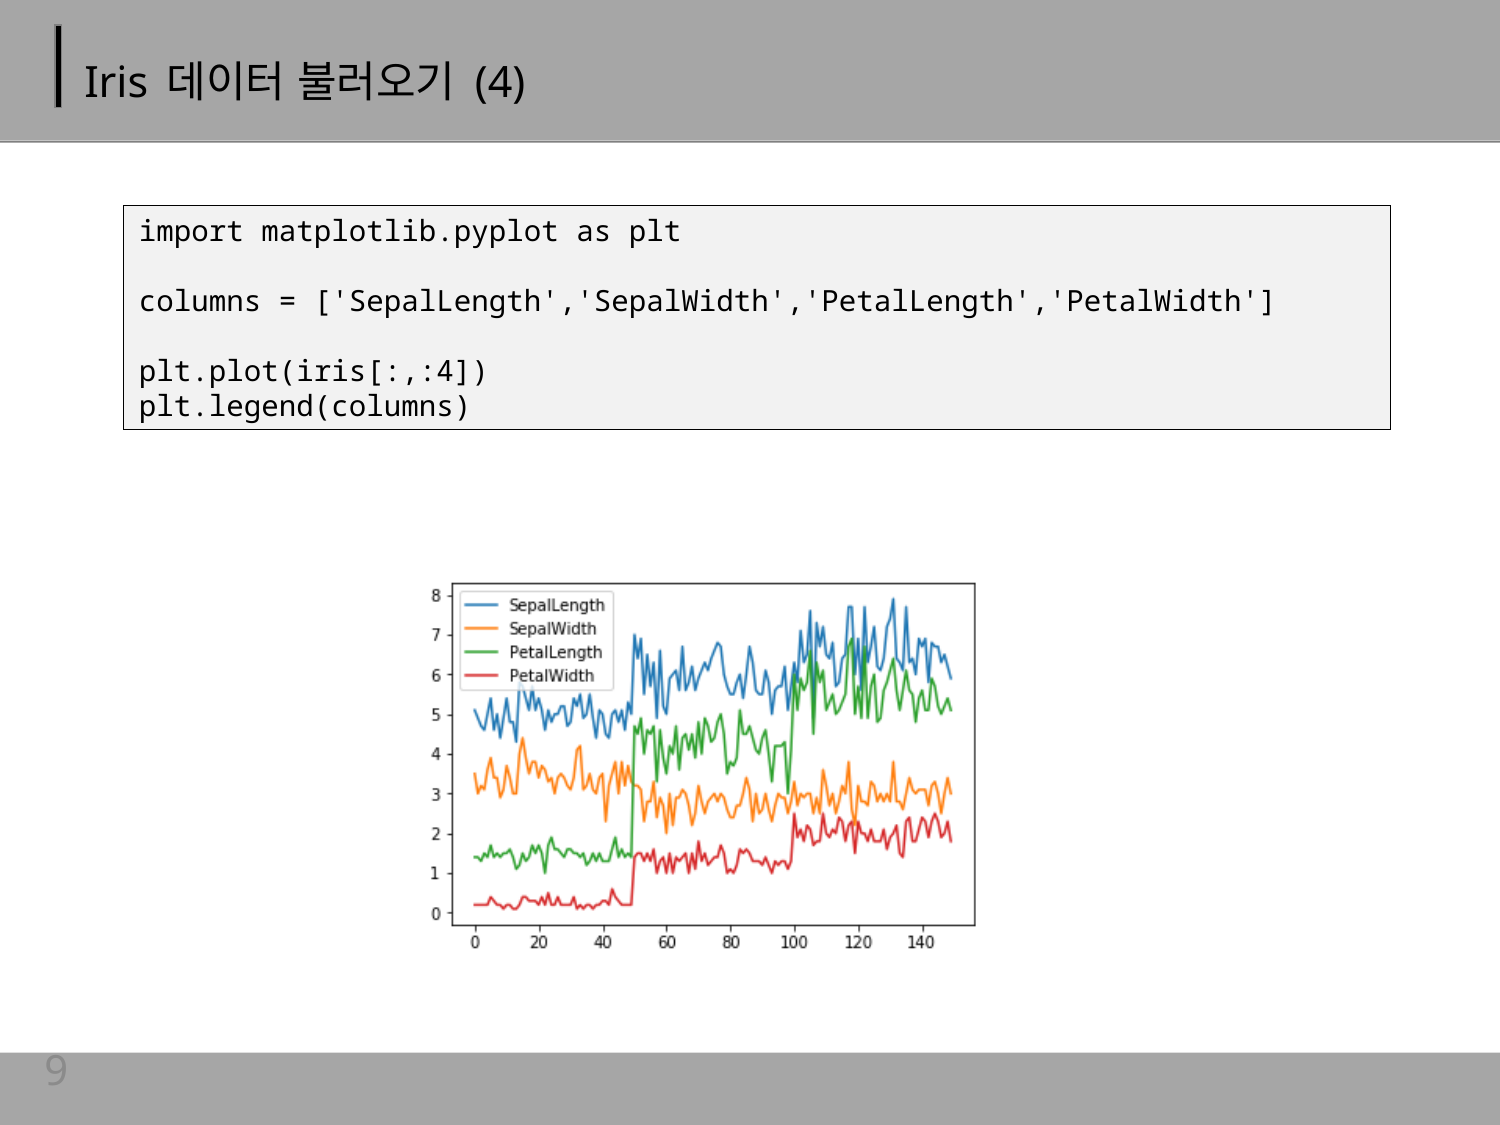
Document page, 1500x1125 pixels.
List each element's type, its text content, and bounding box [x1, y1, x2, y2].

slide_number 9 [29, 1042, 380, 1103]
picture [418, 558, 990, 961]
text_box import matplotlib.pyplot as plt columns = ['SepalLength','SepalWidth','PetalLength','PetalWidth'] plt.plot(iris[:,:4]) plt.legend(columns) [123, 205, 1391, 430]
title Iris 데이터 불러오기 (4) [69, 20, 1364, 114]
